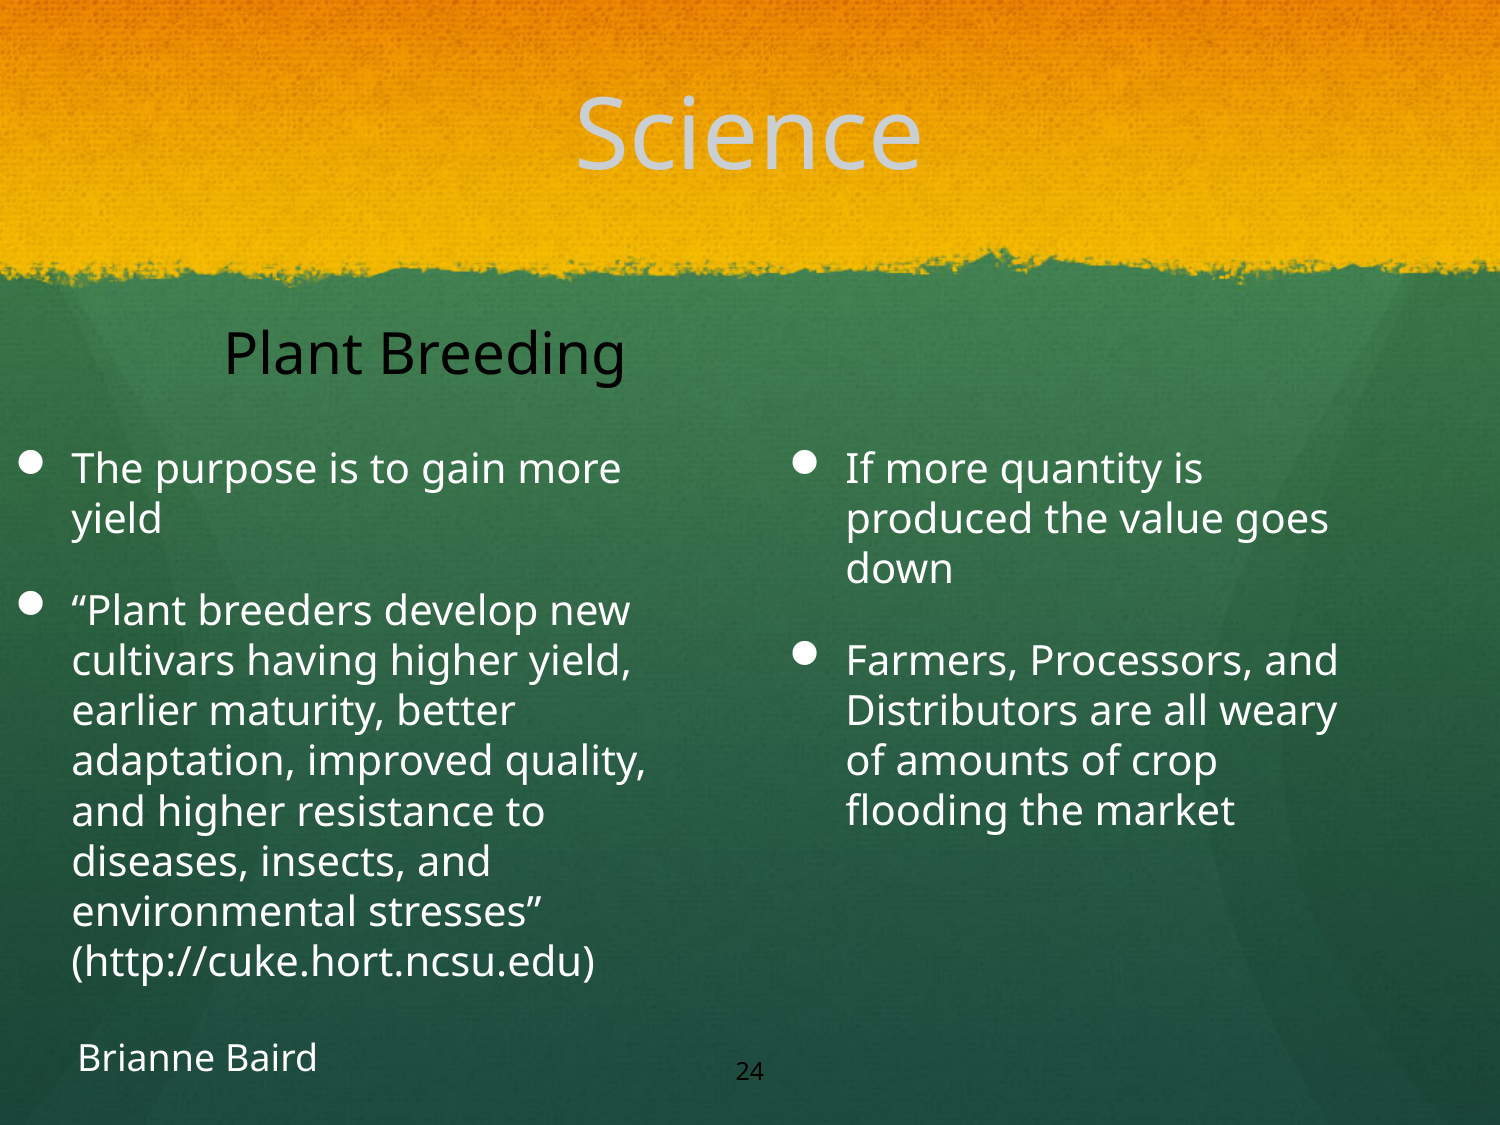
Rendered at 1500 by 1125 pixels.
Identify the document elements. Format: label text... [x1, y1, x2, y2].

list The purpose is to gain more yield “Plant breeders develop new cultivars having higher yield, earlier maturity, better adaptation, improved quality, and higher resistance to diseases, insects, and environmental stresses” (http://cuke.hort.ncsu.edu) [0, 434, 726, 1027]
slide_number 24 [706, 1042, 794, 1103]
title Science [125, 13, 1375, 246]
list If more quantity is produced the value goes down Farmers, Processors, and Distributors are all weary of amounts of crop flooding the market [774, 434, 1375, 1027]
picture [0, 0, 1500, 1125]
list Plant Breeding [125, 276, 726, 425]
text_box Brianne Baird [62, 1026, 350, 1087]
